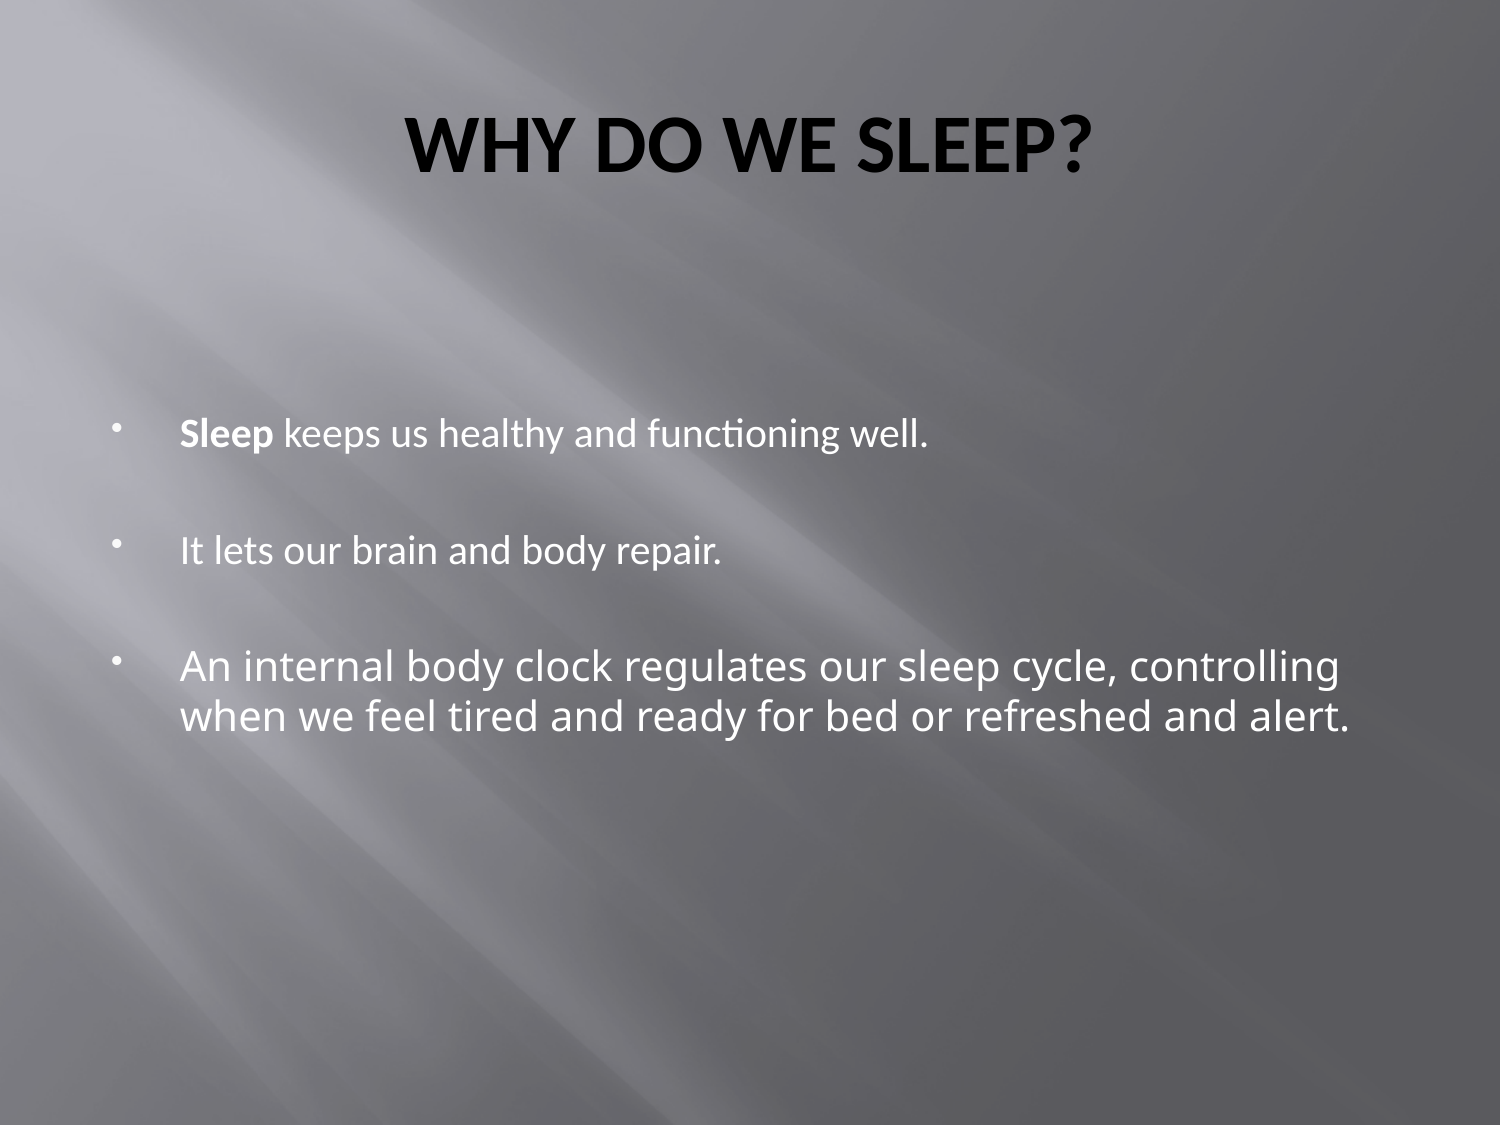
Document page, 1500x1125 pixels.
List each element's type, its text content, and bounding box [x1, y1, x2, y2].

list Sleep keeps us healthy and functioning well. It lets our brain and body repair. An internal body clock regulates our sleep cycle, controlling when we feel tired and ready for bed or refreshed and alert. [75, 398, 1425, 926]
title WHY DO WE SLEEP? [75, 45, 1425, 233]
